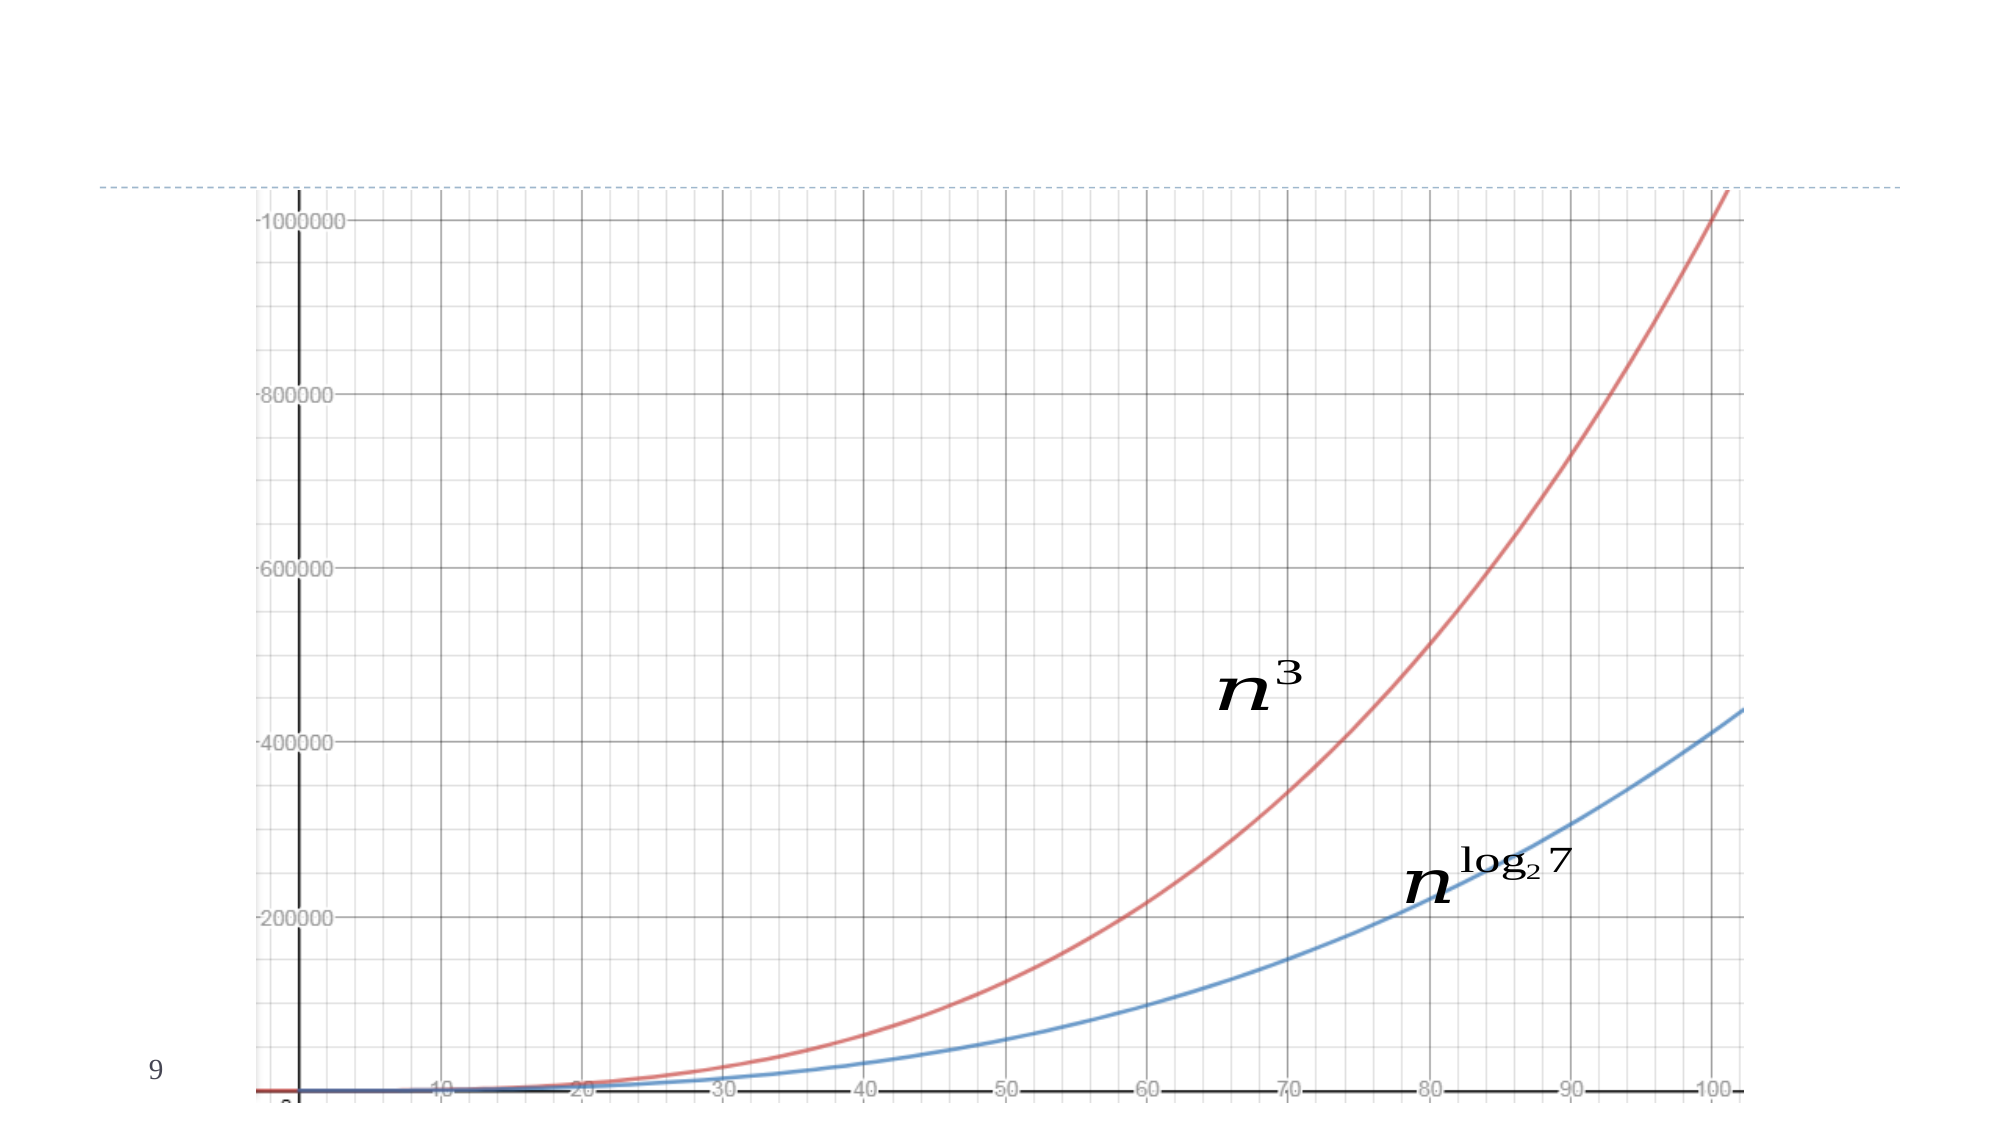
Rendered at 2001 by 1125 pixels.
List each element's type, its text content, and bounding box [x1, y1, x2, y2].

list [256, 190, 1744, 1103]
slide_number 9 [133, 1042, 250, 1103]
